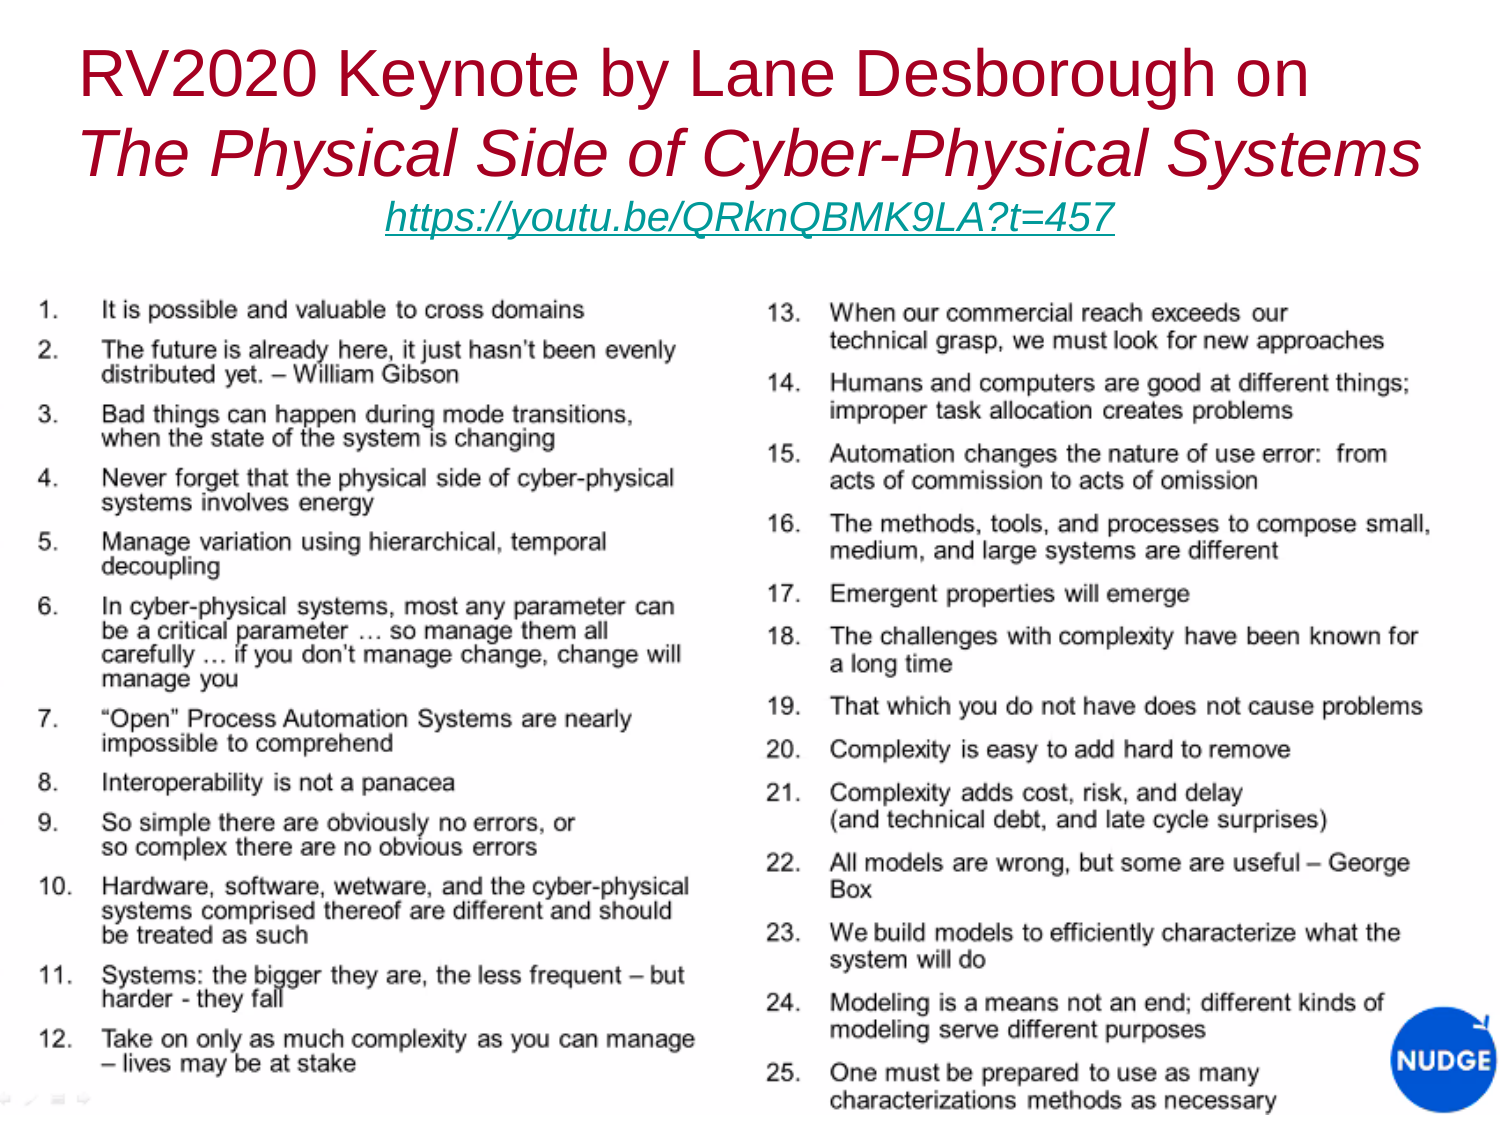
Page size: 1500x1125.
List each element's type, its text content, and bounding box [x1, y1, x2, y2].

picture [0, 270, 1500, 1115]
title RV2020 Keynote by Lane Desborough on The Physical Side of Cyber-Physical Systems https://youtu.be/QRknQBMK9LA?t=457 [0, 69, 1500, 200]
